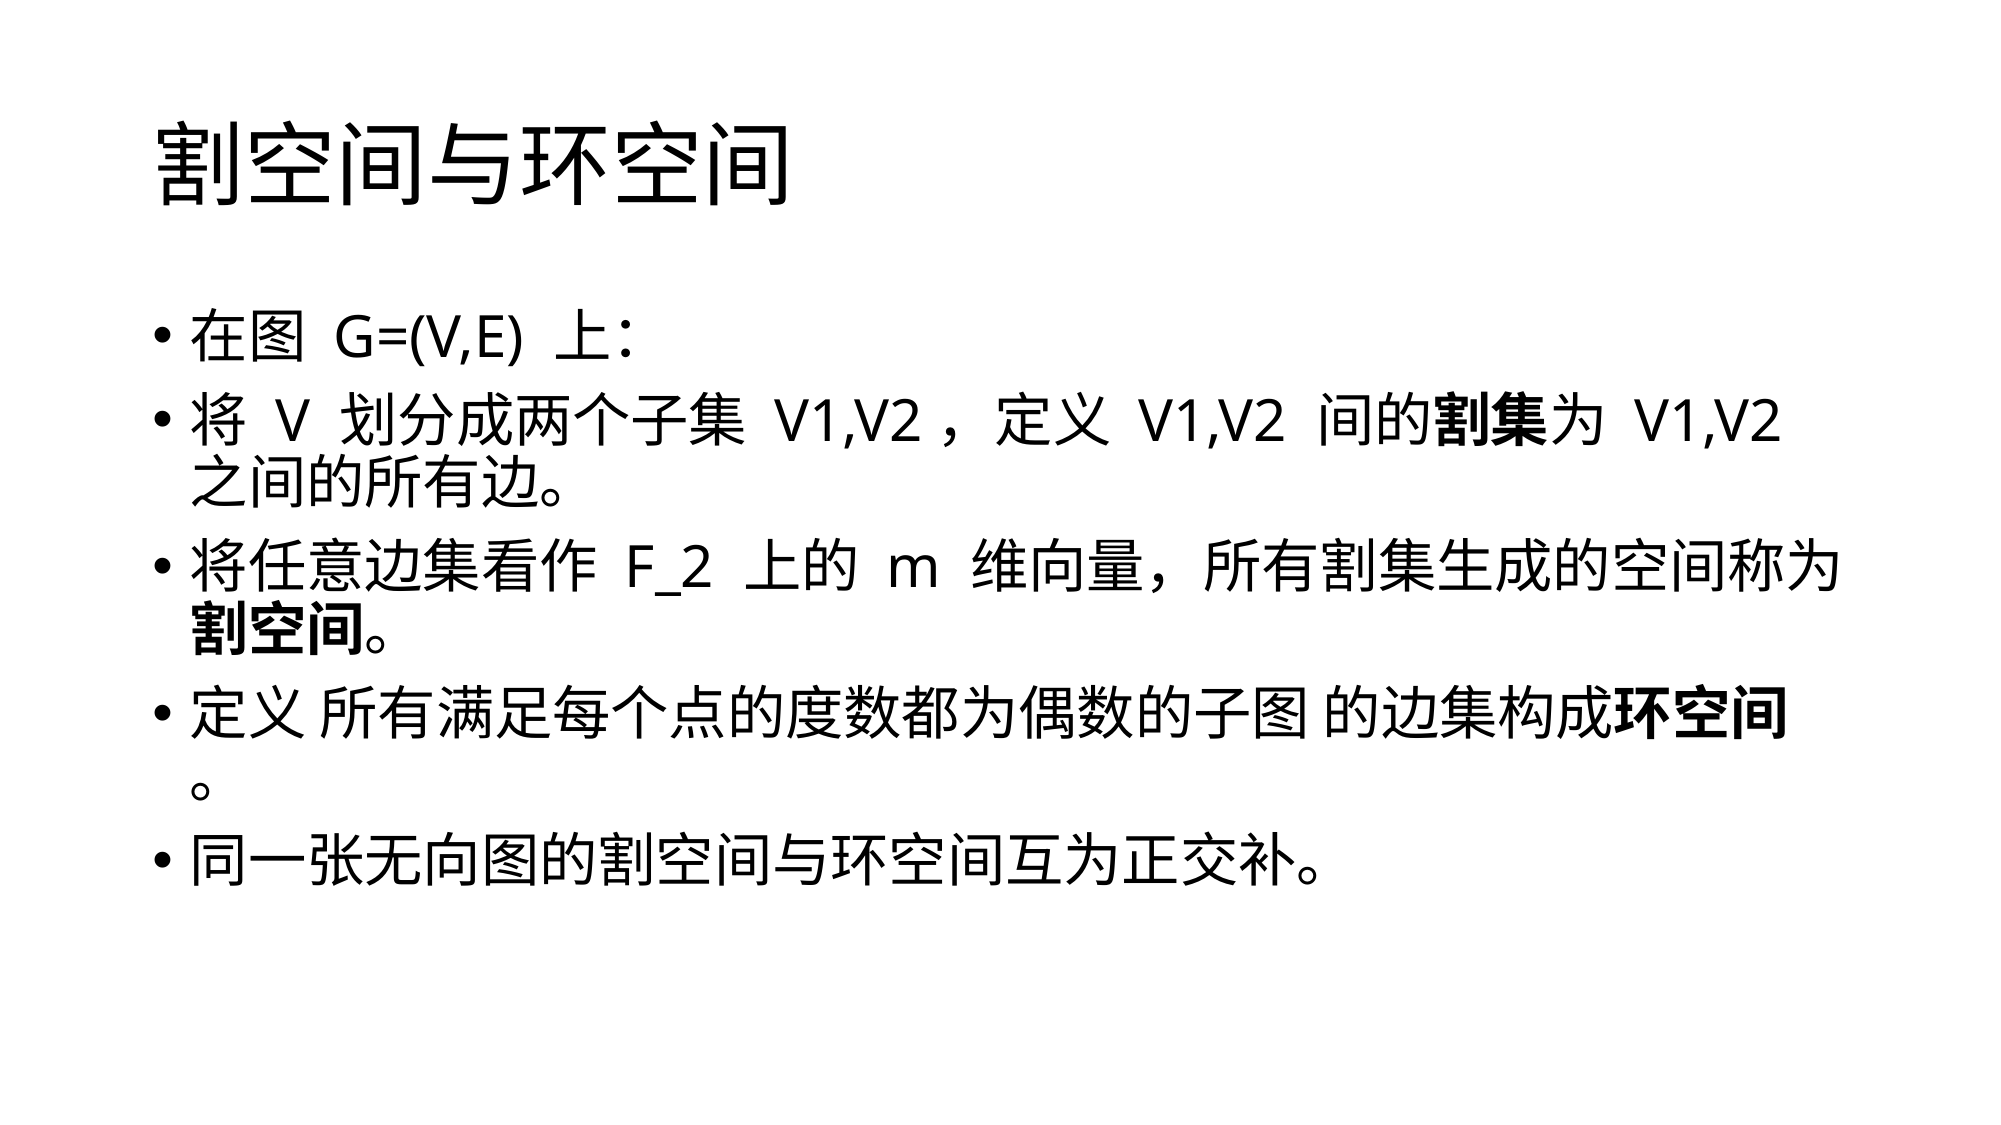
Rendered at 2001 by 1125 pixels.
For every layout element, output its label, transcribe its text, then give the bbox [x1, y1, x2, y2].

list 在图 G=(V,E) 上： 将 V 划分成两个子集 V1,V2，定义 V1,V2 间的割集为 V1,V2 之间的所有边。 将任意边集看作 F_2 上的 m 维向量，所有割集生成的空间称为割空间。 定义 所有满足每个点的度数都为偶数的子图 的边集构成环空间 。 同一张无向图的割空间与环空间互为正交补。 [137, 299, 1863, 1014]
title 割空间与环空间 [137, 59, 1863, 278]
